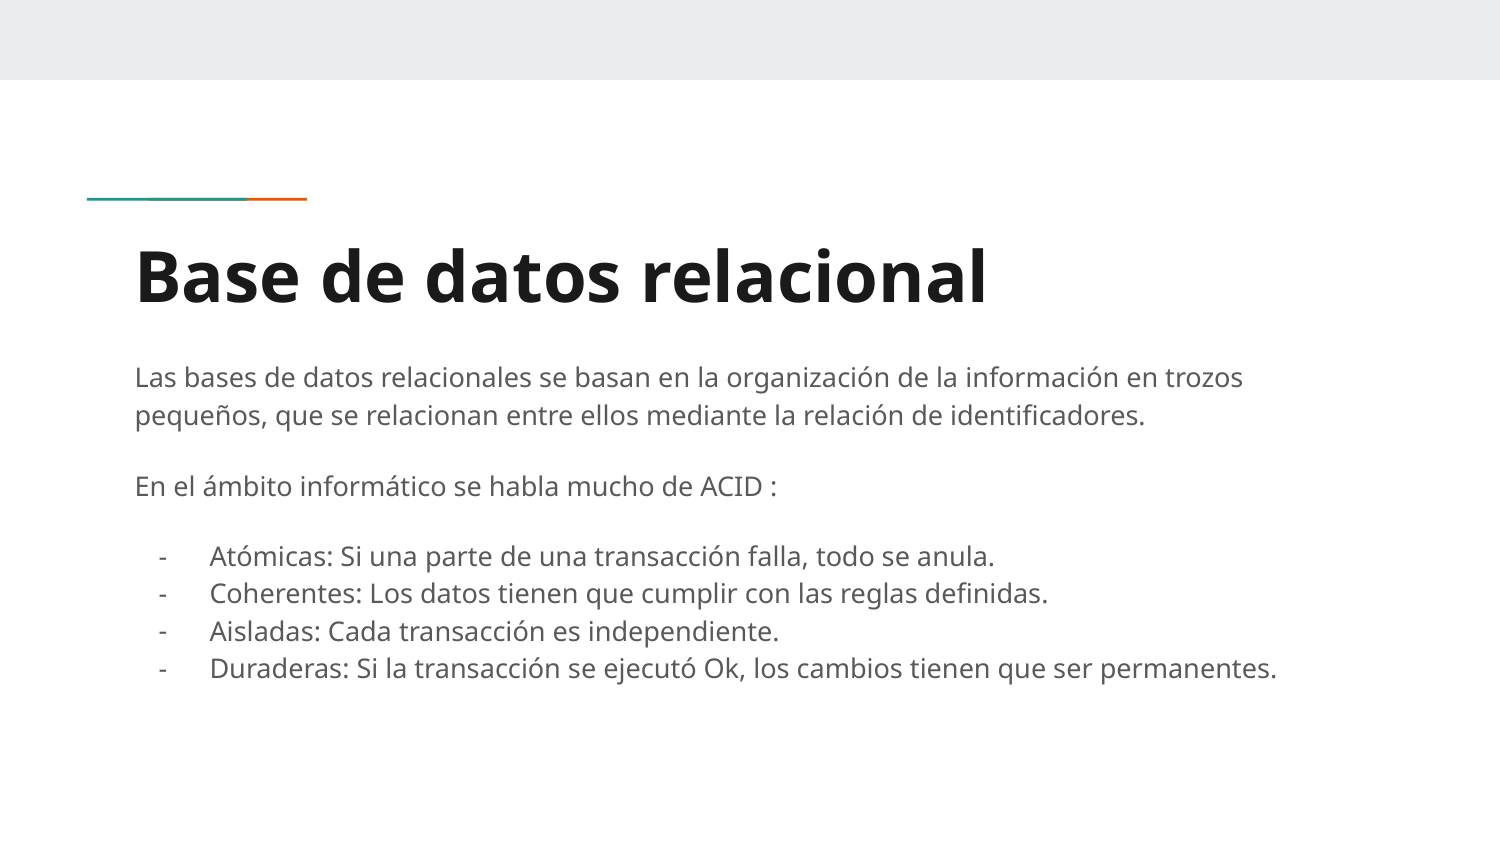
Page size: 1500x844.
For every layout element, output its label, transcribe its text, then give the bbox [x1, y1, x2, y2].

list Las bases de datos relacionales se basan en la organización de la información en trozos pequeños, que se relacionan entre ellos mediante la relación de identificadores. En el ámbito informático se habla mucho de ACID : Atómicas: Si una parte de una transacción falla, todo se anula. Coherentes: Los datos tienen que cumplir con las reglas definidas. Aisladas: Cada transacción es independiente. Duraderas: Si la transacción se ejecutó Ok, los cambios tienen que ser permanentes. [119, 341, 1381, 712]
title Base de datos relacional [119, 216, 1381, 305]
